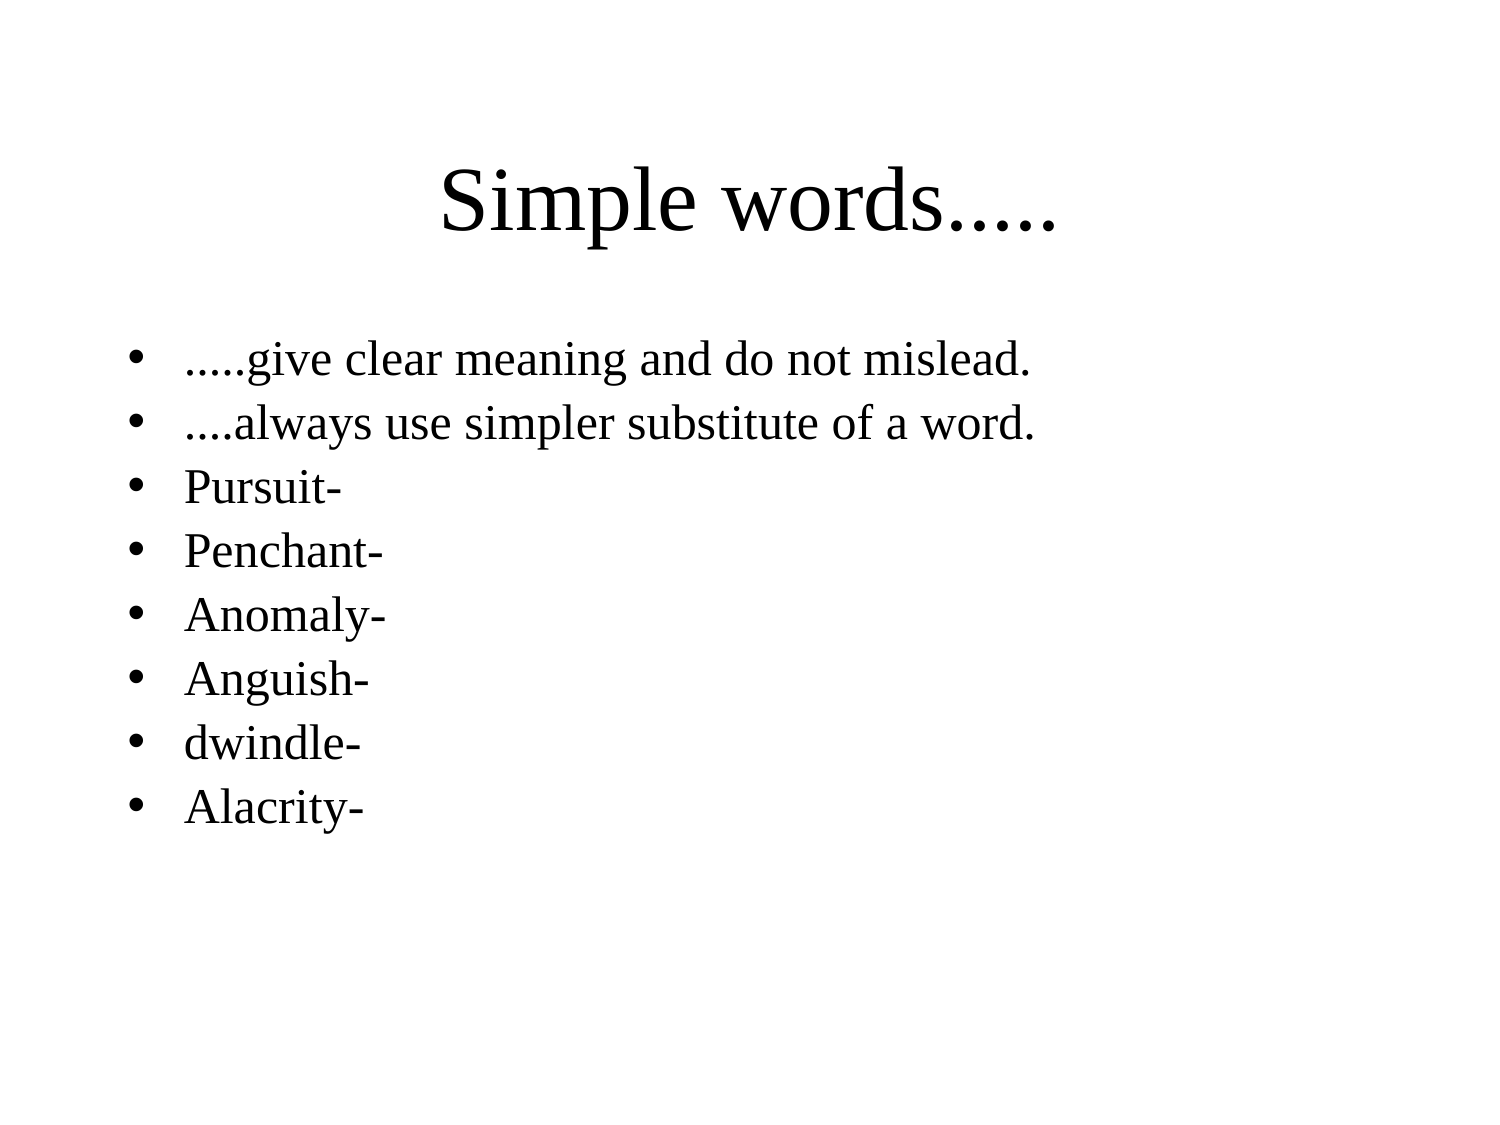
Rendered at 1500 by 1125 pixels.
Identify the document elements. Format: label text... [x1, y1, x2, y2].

list .....give clear meaning and do not mislead. ....always use simpler substitute of a word. Pursuit- Penchant- Anomaly- Anguish- dwindle- Alacrity- [112, 324, 1388, 1001]
title Simple words..... [112, 99, 1388, 288]
